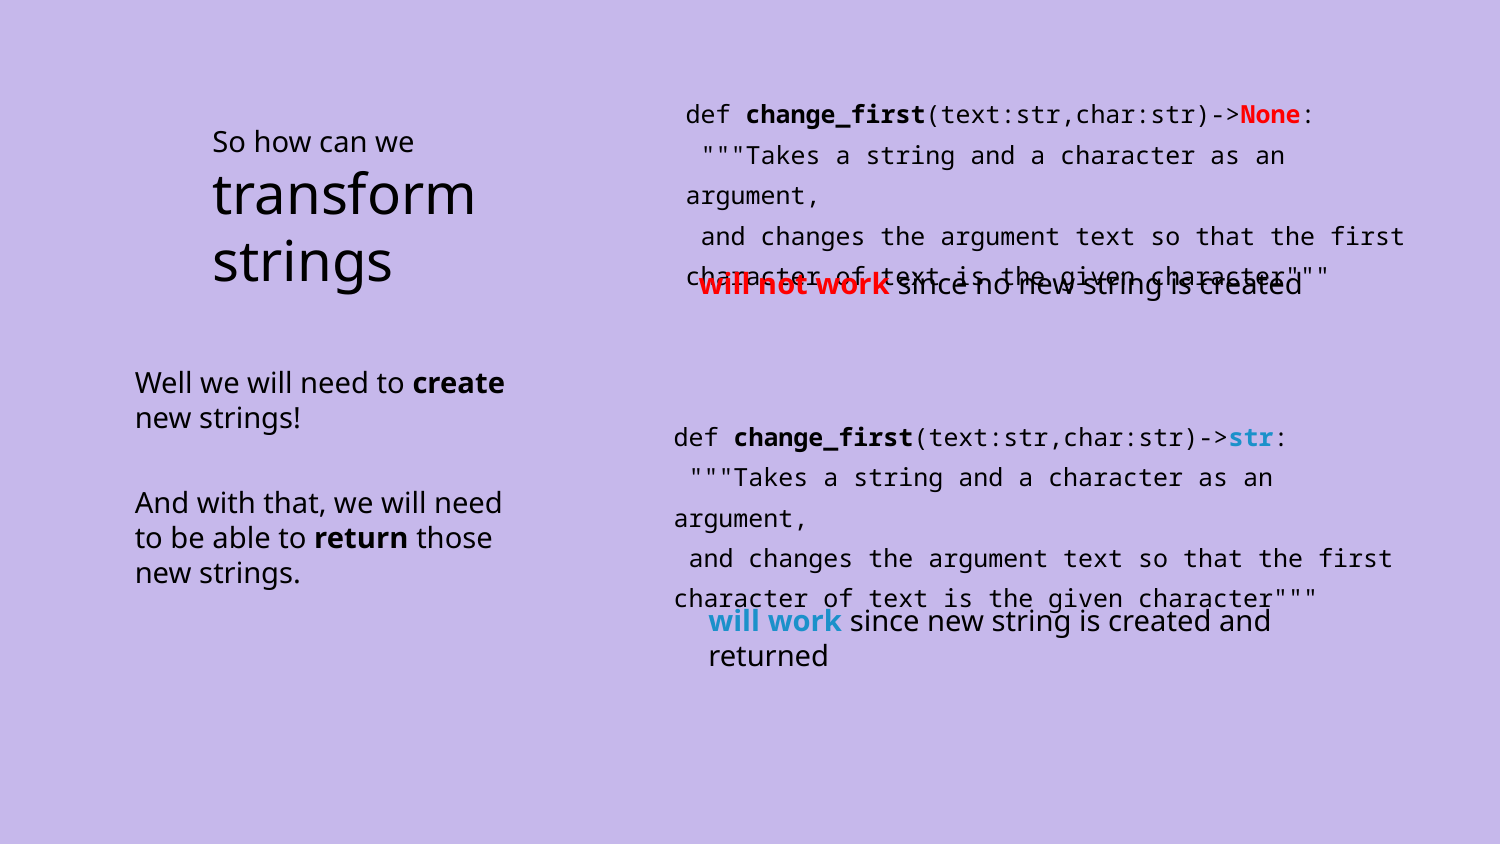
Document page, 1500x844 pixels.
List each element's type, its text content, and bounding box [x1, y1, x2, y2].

text_box Well we will need to create new strings! And with that, we will need to be able to return those new strings. [119, 349, 544, 605]
text_box will not work since no new string is created [683, 250, 1374, 316]
text_box So how can we transform strings [197, 108, 514, 309]
text_box will work since new string is created and returned [693, 587, 1407, 688]
text_box def change_first(text:str,char:str)->str: """Takes a string and a character as an argument, and changes the argument text so that the first character of text is the given character""" [658, 395, 1418, 628]
text_box def change_first(text:str,char:str)->None: """Takes a string and a character as an argument, and changes the argument text so that the first character of text is the given character""" [670, 73, 1430, 306]
